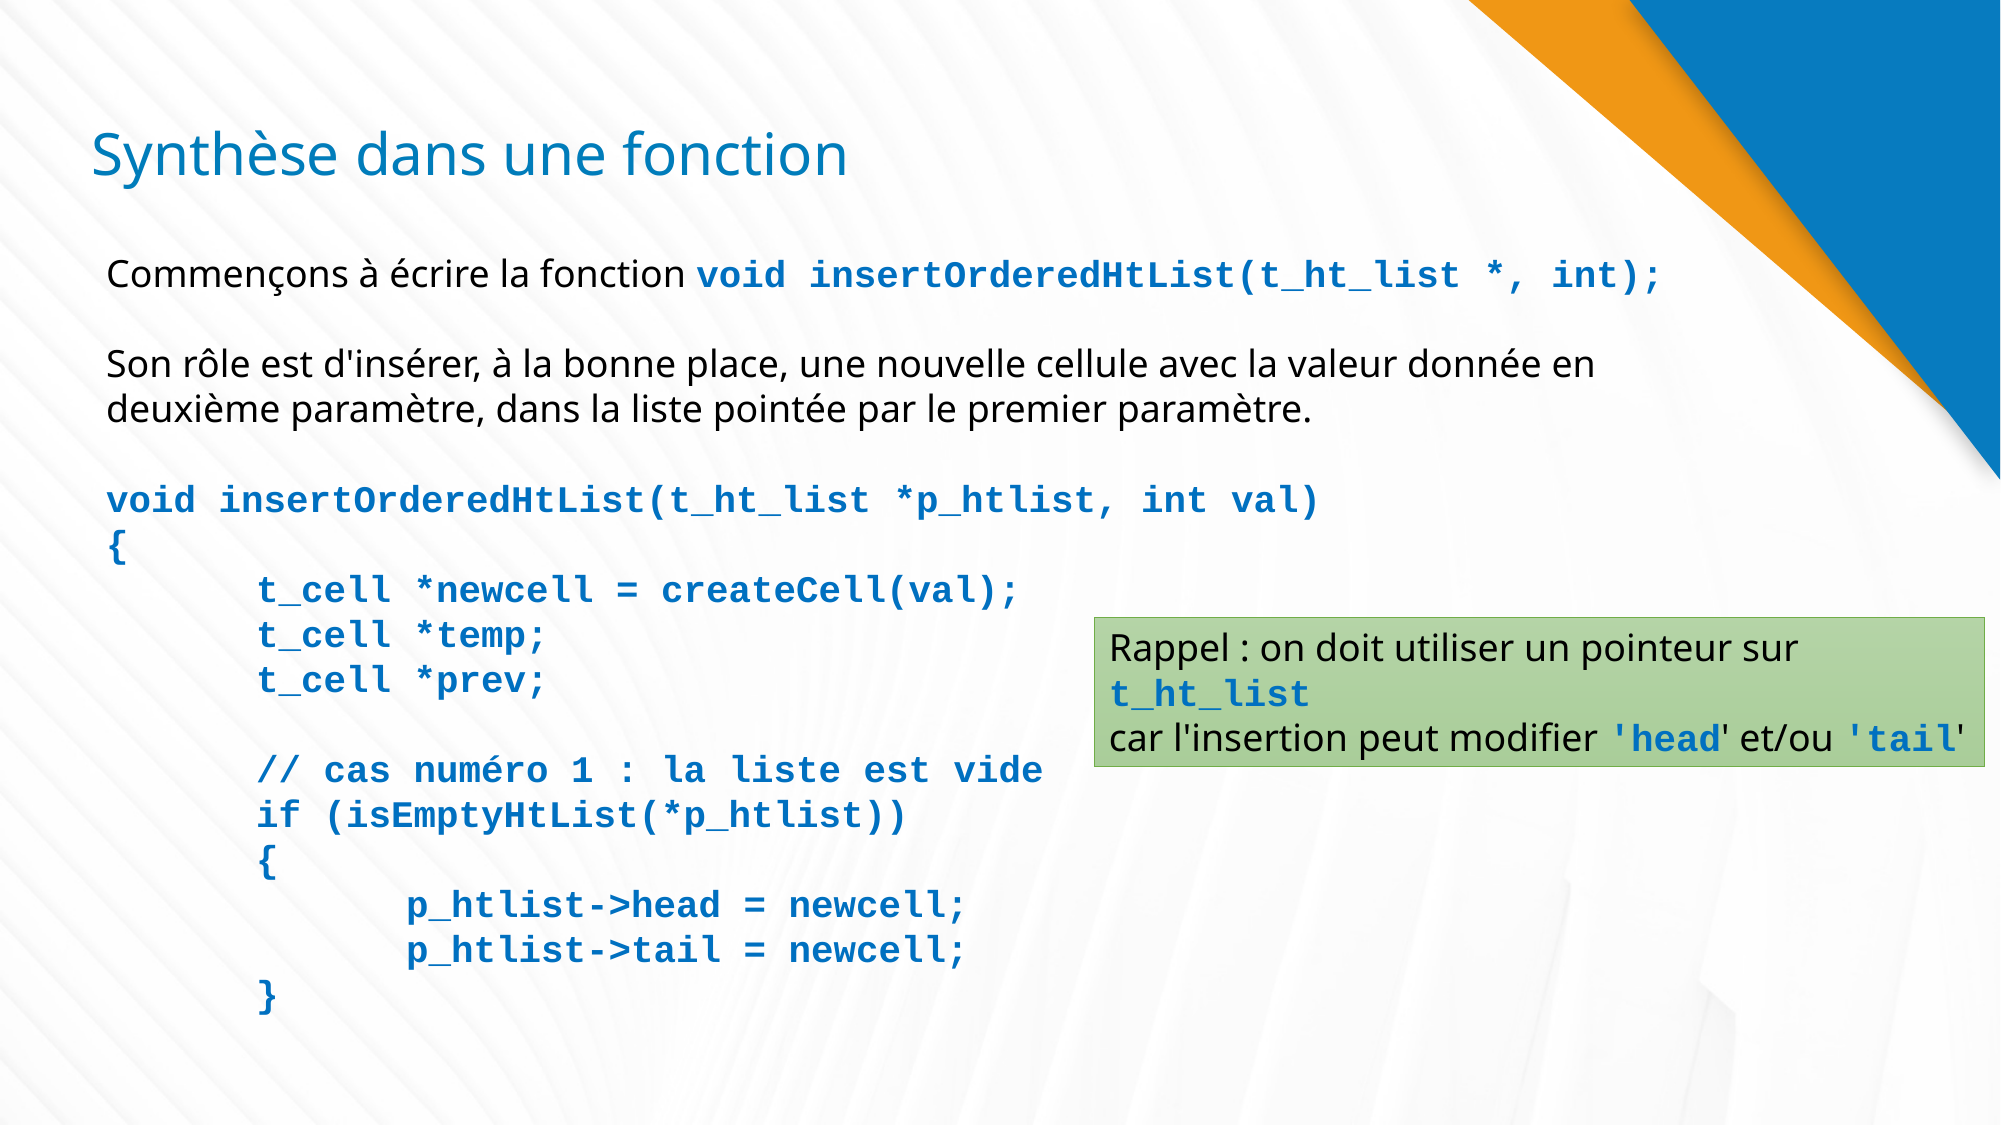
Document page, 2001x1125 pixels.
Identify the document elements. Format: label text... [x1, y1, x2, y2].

picture [0, 0, 2001, 1125]
title Synthèse dans une fonction [91, 57, 929, 196]
text_box Rappel : on doit utiliser un pointeur sur t_ht_list car l'insertion peut modifier 'head' et/ou 'tail' [1094, 617, 1985, 767]
text_box Commençons à écrire la fonction void insertOrderedHtList(t_ht_list *, int); Son rôle est d'insérer, à la bonne place, une nouvelle cellule avec la valeur donnée en deuxième paramètre, dans la liste pointée par le premier paramètre. void insertOrderedHtList(t_ht_list *p_htlist, int val) { t_cell *newcell = createCell(val); t_cell *temp; t_cell *prev; // cas numéro 1 : la liste est vide if (isEmptyHtList(*p_htlist)) { p_htlist->head = newcell; p_htlist->tail = newcell; } [91, 242, 1788, 1023]
